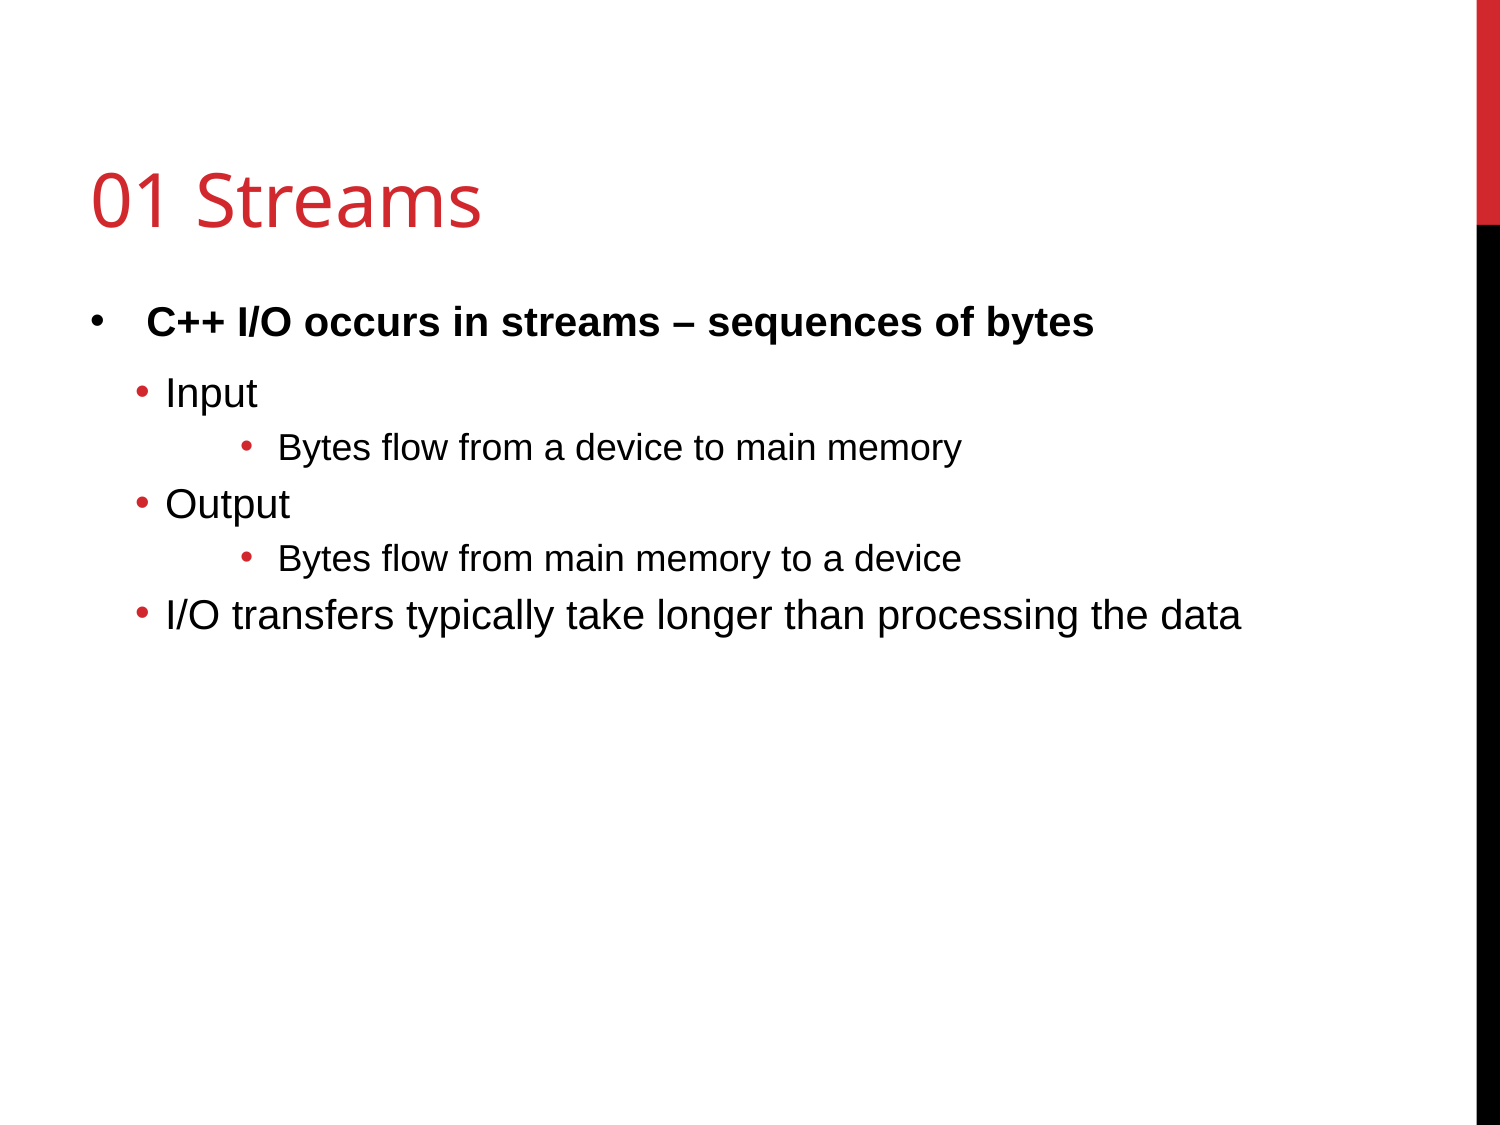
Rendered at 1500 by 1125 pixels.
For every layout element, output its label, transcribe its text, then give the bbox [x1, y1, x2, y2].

title 01 Streams [75, 24, 1025, 250]
list C++ I/O occurs in streams – sequences of bytes Input Bytes flow from a device to main memory Output Bytes flow from main memory to a device I/O transfers typically take longer than processing the data [75, 287, 1325, 1005]
